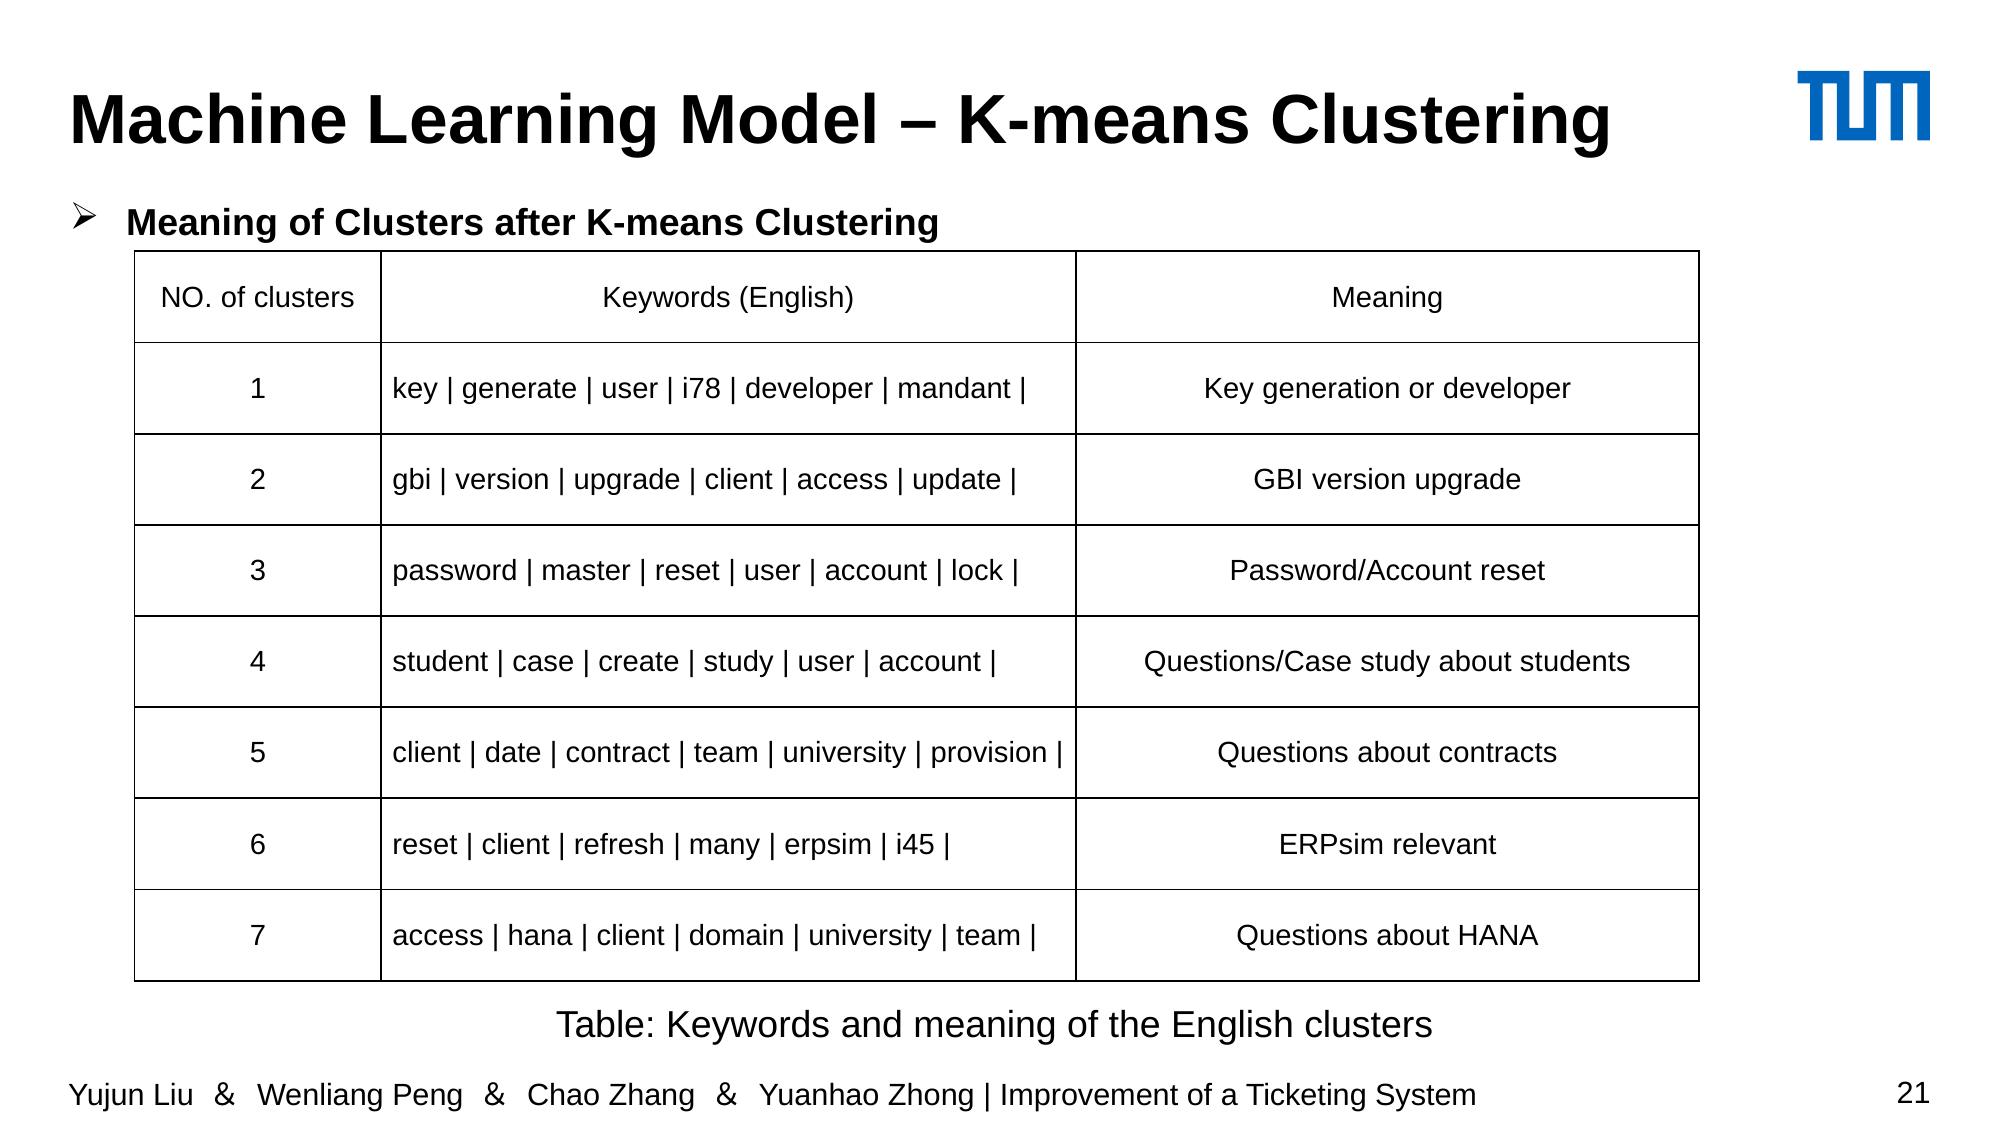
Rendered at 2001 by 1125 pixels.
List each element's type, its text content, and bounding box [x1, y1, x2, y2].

table_cell Password/Account reset [1077, 526, 1698, 615]
table_cell student | case | create | study | user | account | [382, 617, 1075, 706]
table_cell key | generate | user | i78 | developer | mandant | [382, 343, 1075, 433]
table_cell 2 [135, 435, 380, 524]
table_cell password | master | reset | user | account | lock | [382, 526, 1075, 615]
table_header Keywords (English) [382, 252, 1075, 342]
table_cell Key generation or developer [1077, 343, 1698, 433]
table_cell Questions about contracts [1077, 708, 1698, 797]
table_cell 6 [135, 799, 380, 889]
title Machine Learning Model – K-means Clustering [69, 68, 1932, 153]
table_cell 5 [135, 708, 380, 797]
table_cell Questions/Case study about students [1077, 617, 1698, 706]
table_cell 4 [135, 617, 380, 706]
table_cell Questions about HANA [1077, 890, 1698, 980]
table_cell 1 [135, 343, 380, 433]
table_cell reset | client | refresh | many | erpsim | i45 | [382, 799, 1075, 889]
table_cell GBI version upgrade [1077, 435, 1698, 524]
table_header Meaning [1077, 252, 1698, 342]
table_cell gbi | version | upgrade | client | access | update | [382, 435, 1075, 524]
table_cell access | hana | client | domain | university | team | [382, 890, 1075, 980]
text_box Table: Keywords and meaning of the English clusters [521, 993, 1479, 1045]
table_header NO. of clusters [135, 252, 380, 342]
table_cell 3 [135, 526, 380, 615]
table_cell ERPsim relevant [1077, 799, 1698, 889]
slide_number 21 [1781, 1061, 1931, 1122]
table_cell 7 [135, 890, 380, 980]
table_cell client | date | contract | team | university | provision | [382, 708, 1075, 797]
list Meaning of Clusters after K-means Clustering [69, 172, 1932, 1002]
footer Yujun Liu ＆ Wenliang Peng ＆ Chao Zhang ＆ Yuanhao Zhong | Improvement of a Ticketing System [68, 1061, 1781, 1125]
